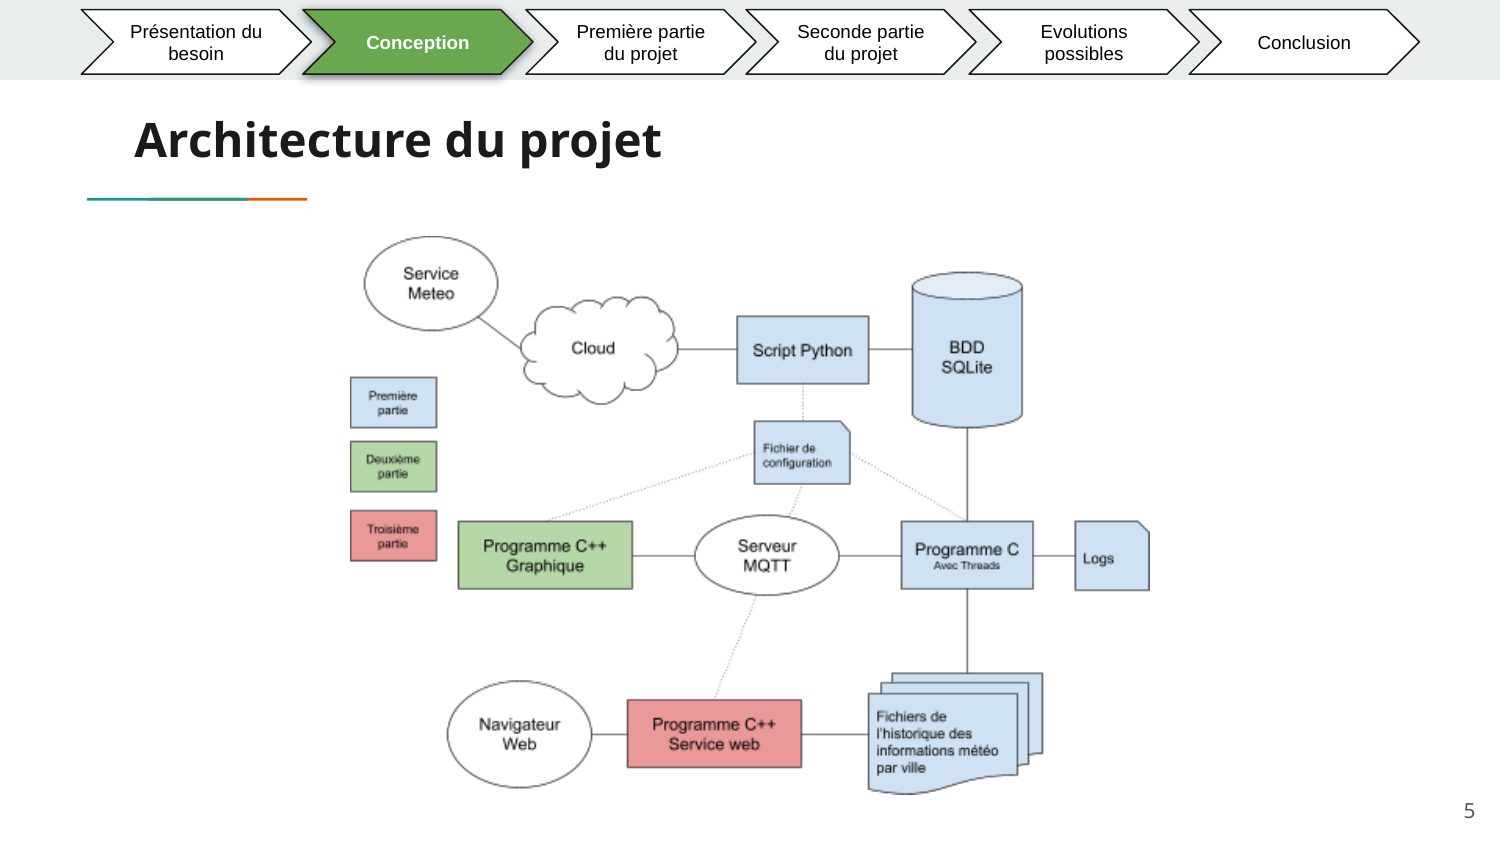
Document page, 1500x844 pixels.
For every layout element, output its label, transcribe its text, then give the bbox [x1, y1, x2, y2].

title Architecture du projet [119, 94, 1381, 183]
text_box Première partie du projet [525, 9, 757, 75]
text_box Evolutions possibles [969, 9, 1200, 75]
text_box Conception [302, 9, 534, 75]
text_box Conclusion [1189, 9, 1420, 75]
text_box Seconde partie du projet [746, 9, 977, 75]
text_box Présentation du besoin [81, 9, 312, 75]
picture [350, 236, 1150, 795]
slide_number ‹#› [1400, 779, 1491, 844]
